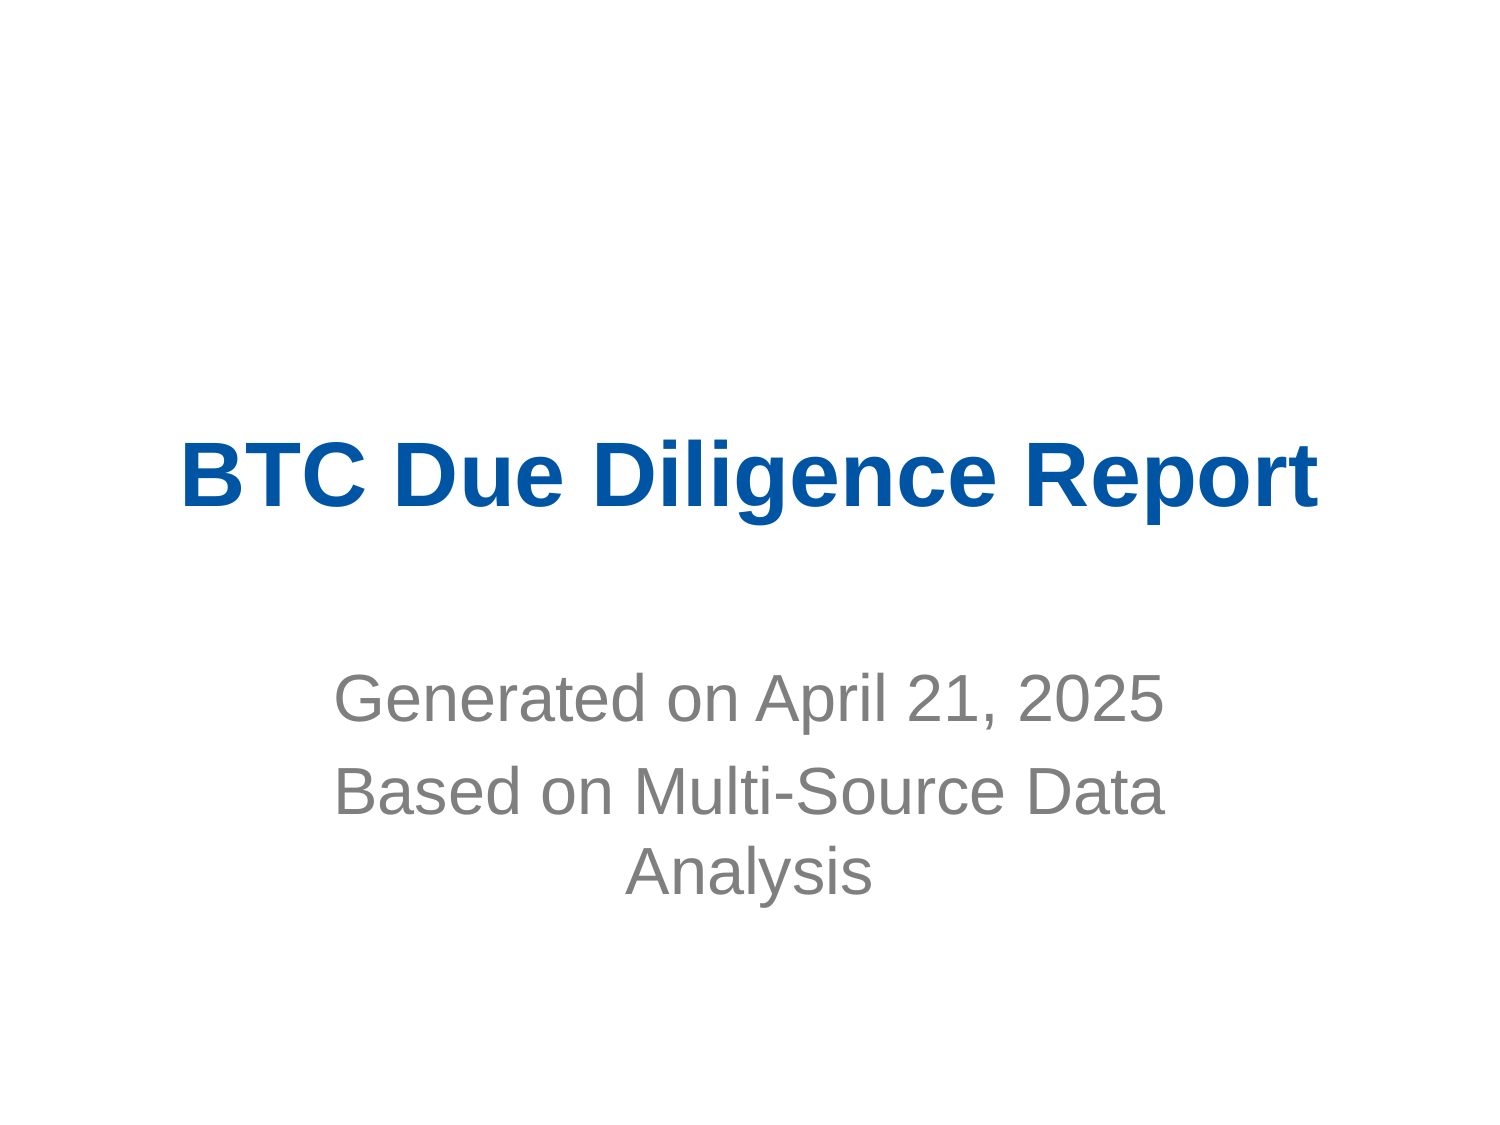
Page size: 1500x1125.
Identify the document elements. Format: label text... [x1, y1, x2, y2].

title BTC Due Diligence Report [112, 349, 1388, 591]
subtitle Generated on April 21, 2025 Based on Multi-Source Data Analysis [225, 637, 1275, 925]
